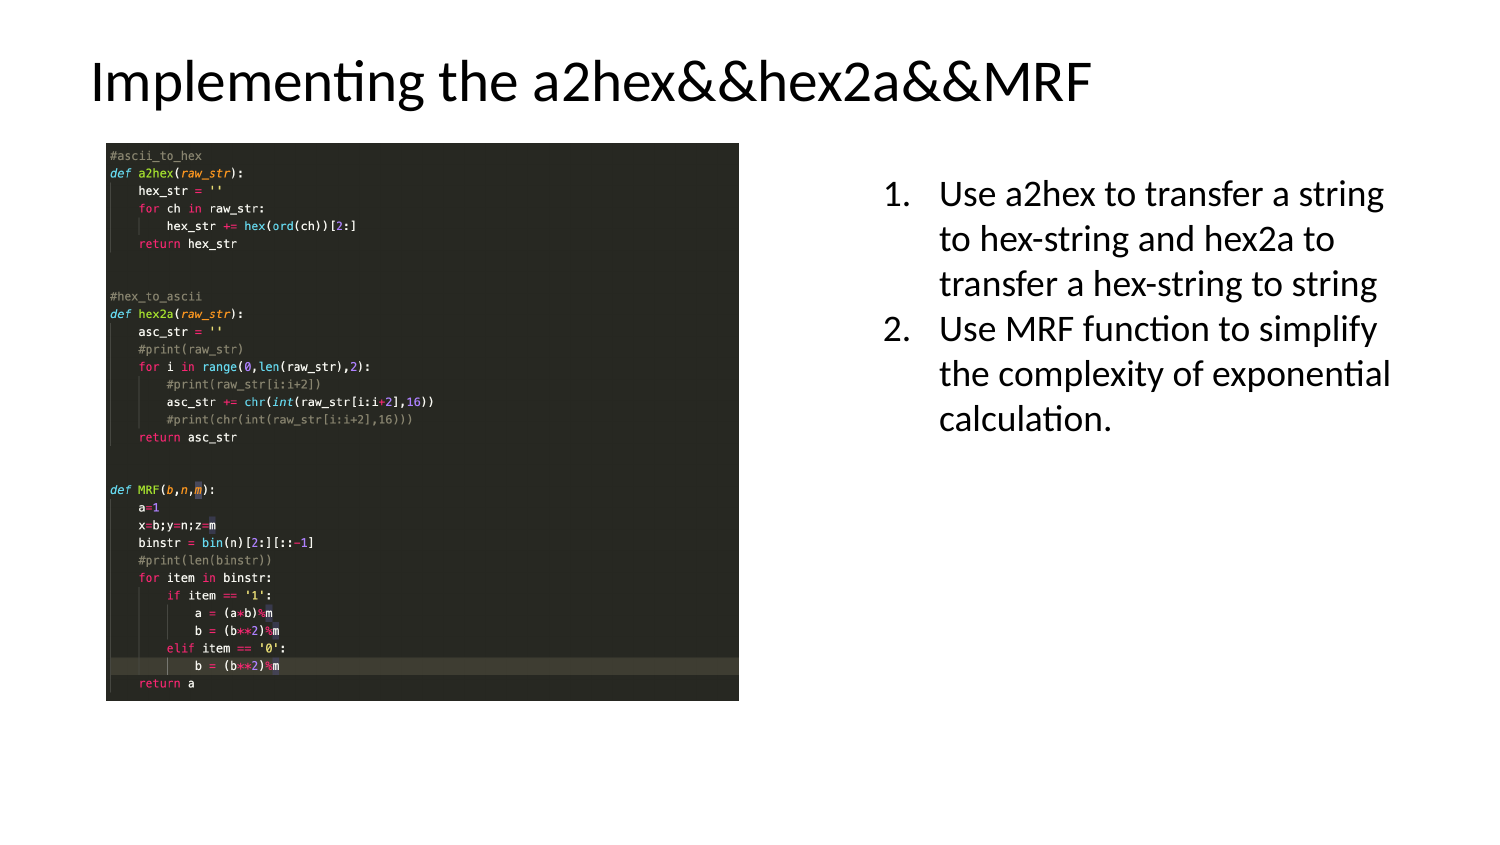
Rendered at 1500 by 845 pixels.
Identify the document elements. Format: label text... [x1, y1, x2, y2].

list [105, 143, 739, 701]
title Implementing the a2hex&&hex2a&&MRF [75, 33, 1300, 121]
text_box Use a2hex to transfer a string to hex-string and hex2a to transfer a hex-string to string Use MRF function to simplify the complexity of exponential calculation. [868, 162, 1418, 447]
